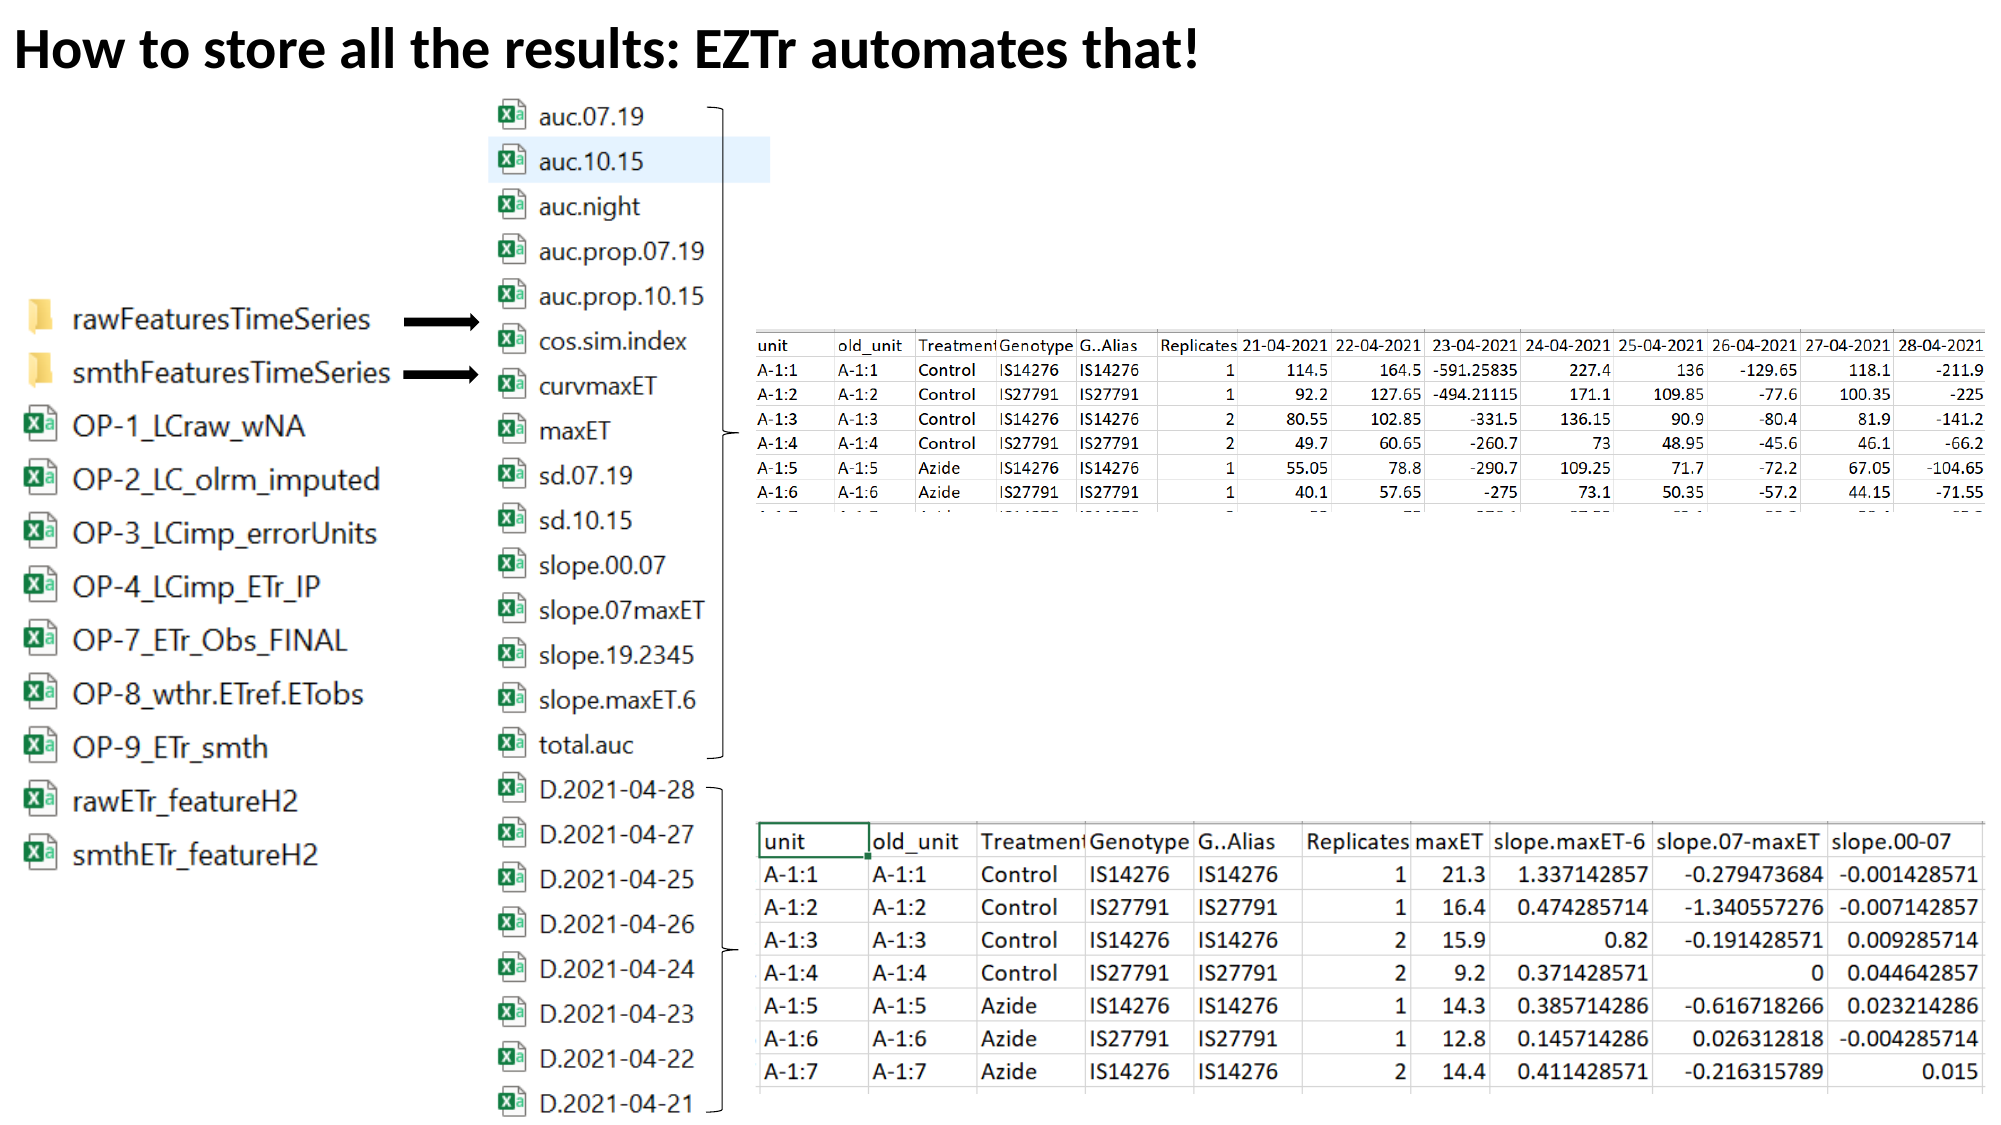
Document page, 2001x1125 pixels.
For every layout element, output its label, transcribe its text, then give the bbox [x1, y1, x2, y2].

text_box [450, 313, 480, 332]
text_box How to store all the results: EZTr automates that! [0, 2, 2000, 88]
picture [14, 276, 450, 914]
picture [480, 88, 1986, 1118]
text_box [450, 365, 479, 384]
